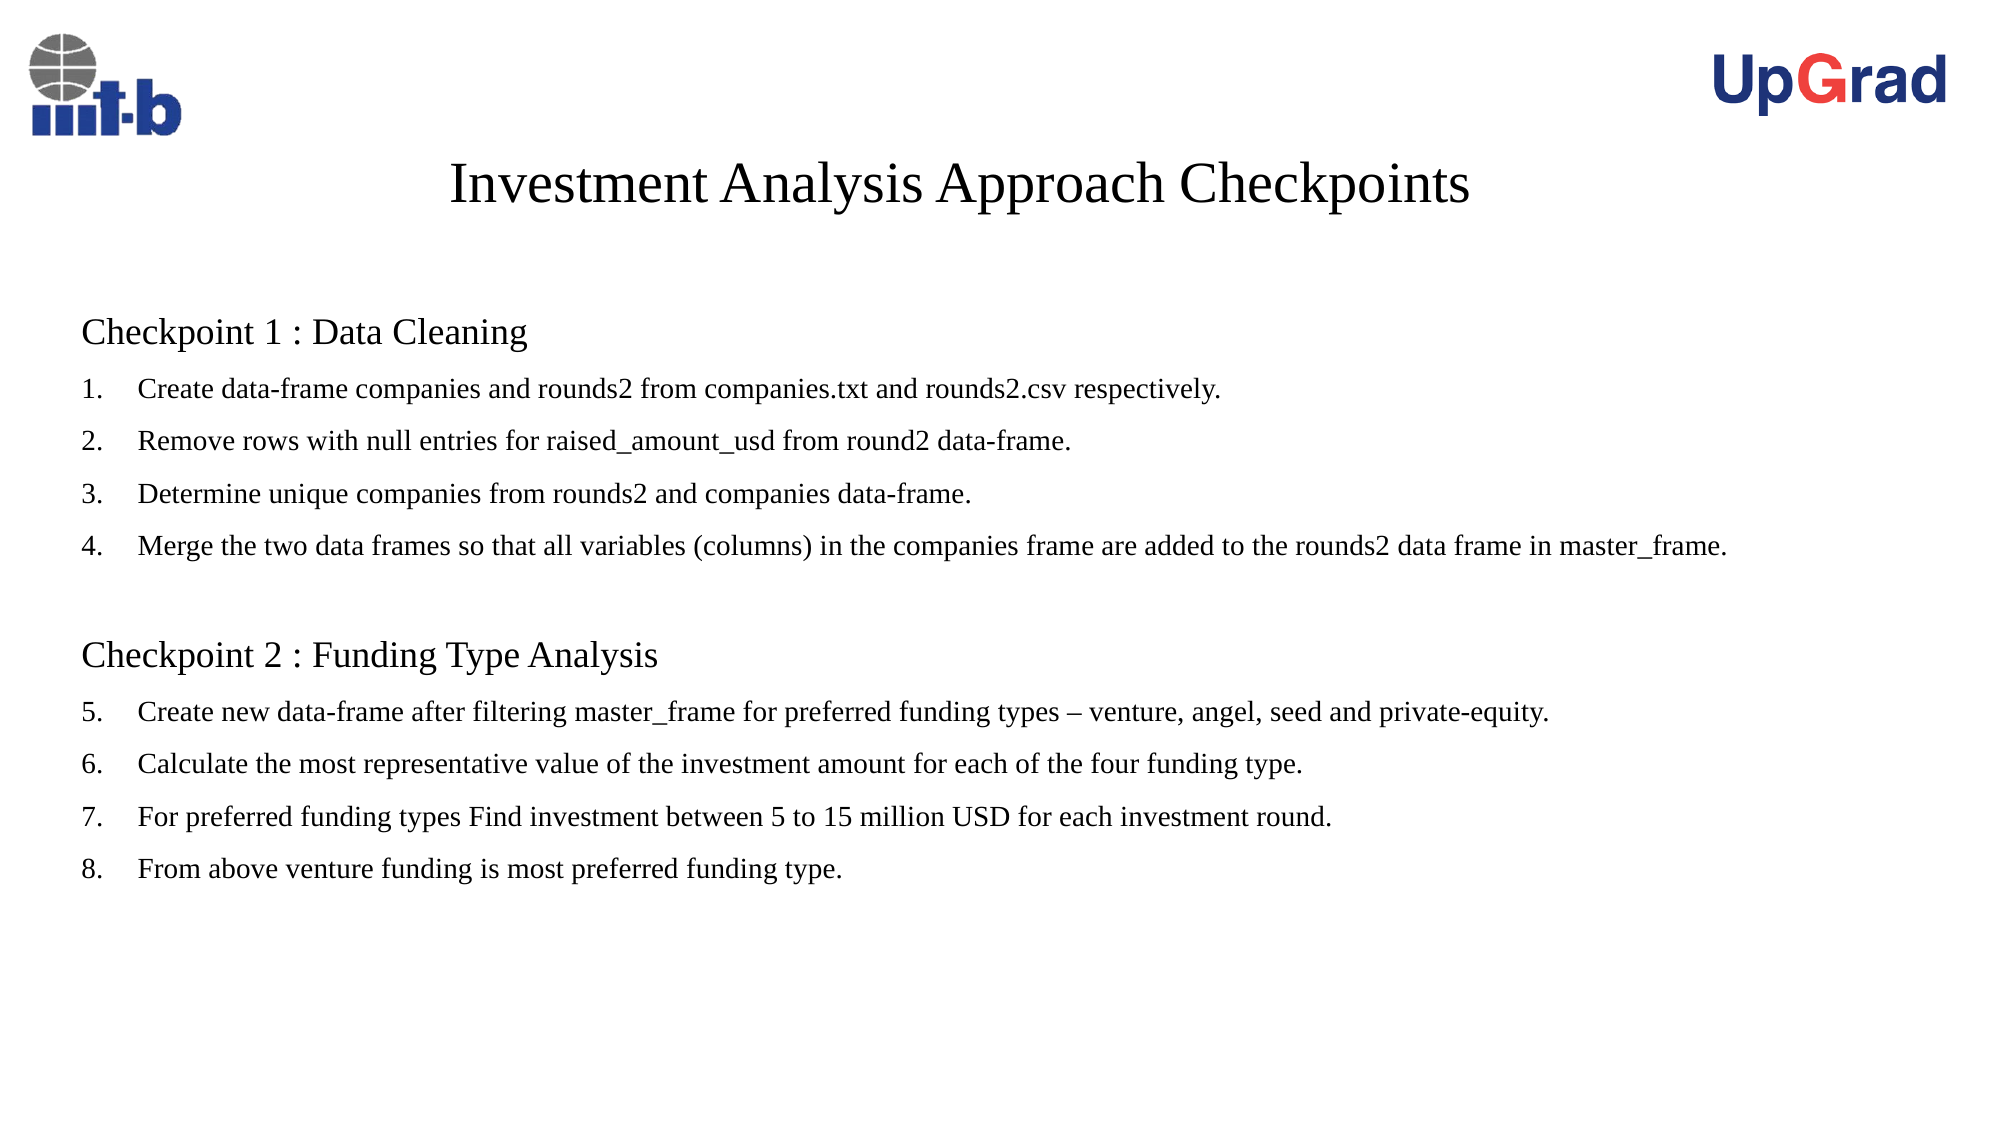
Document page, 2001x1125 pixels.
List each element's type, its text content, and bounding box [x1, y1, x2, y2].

list Checkpoint 1 : Data Cleaning Create data-frame companies and rounds2 from companies.txt and rounds2.csv respectively. Remove rows with null entries for raised_amount_usd from round2 data-frame. Determine unique companies from rounds2 and companies data-frame. Merge the two data frames so that all variables (columns) in the companies frame are added to the rounds2 data frame in master_frame. Checkpoint 2 : Funding Type Analysis Create new data-frame after filtering master_frame for preferred funding types – venture, angel, seed and private-equity. Calculate the most representative value of the investment amount for each of the four funding type. For preferred funding types Find investment between 5 to 15 million USD for each investment round. From above venture funding is most preferred funding type. [66, 304, 1899, 1017]
picture [0, 29, 208, 163]
picture [1714, 53, 1952, 116]
title Investment Analysis Approach Checkpoints [186, 104, 1715, 246]
